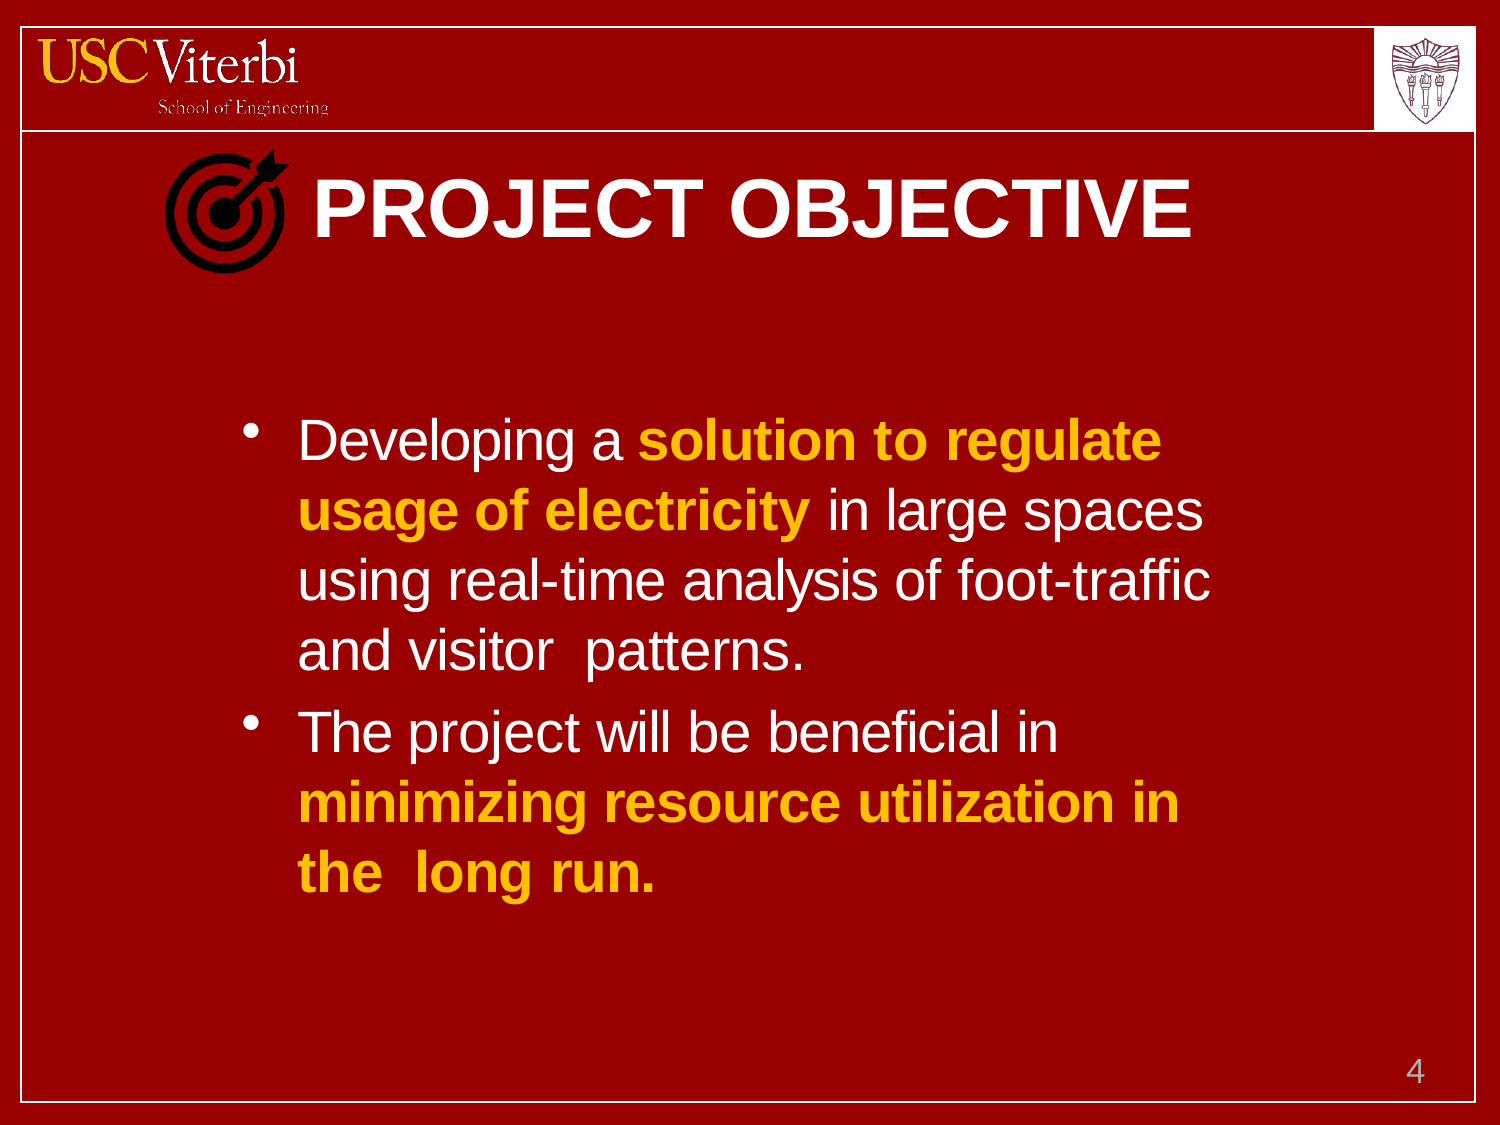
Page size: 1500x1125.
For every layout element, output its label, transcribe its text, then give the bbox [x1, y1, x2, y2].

picture [1386, 25, 1464, 136]
text_box Developing a solution to regulate usage of electricity in large spaces using real-time analysis of foot-traffic and visitor patterns. The project will be beneficial in minimizing resource utilization in the long run. [239, 400, 1287, 905]
title PROJECT OBJECTIVE [310, 152, 1199, 343]
picture [37, 38, 328, 117]
slide_number 4 [1080, 1046, 1425, 1103]
text_box [151, 135, 302, 286]
